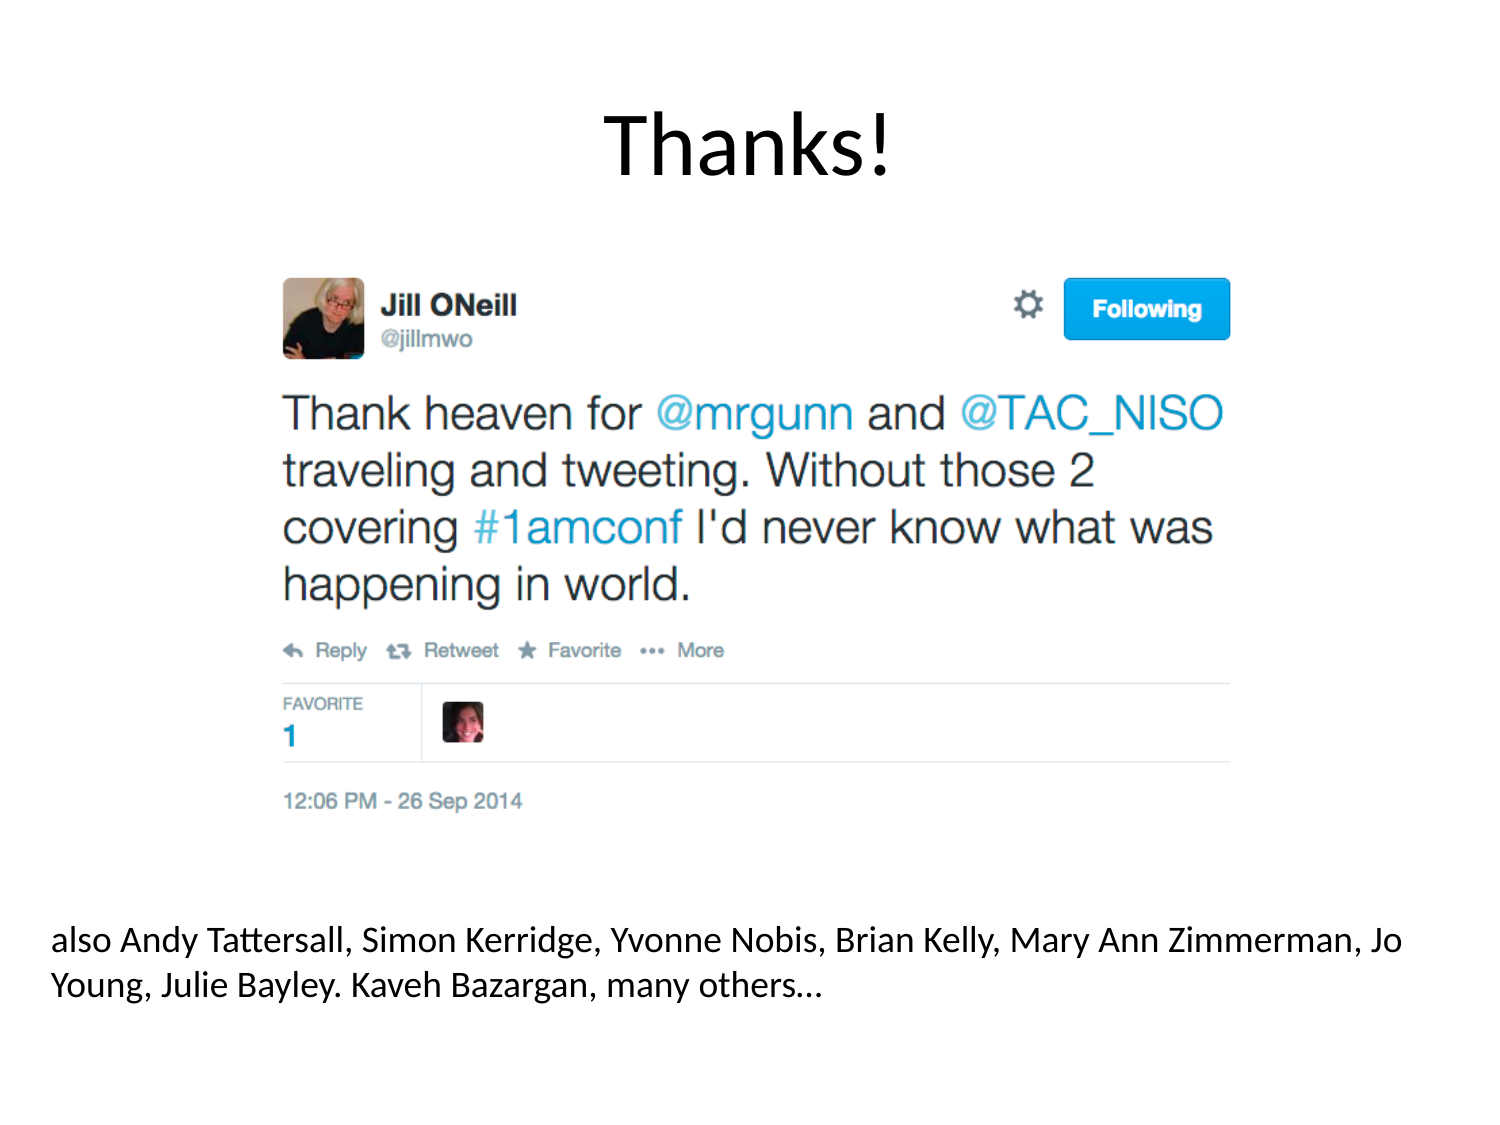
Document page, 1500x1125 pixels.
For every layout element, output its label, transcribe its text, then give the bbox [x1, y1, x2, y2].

text_box also Andy Tattersall, Simon Kerridge, Yvonne Nobis, Brian Kelly, Mary Ann Zimmerman, Jo Young, Julie Bayley. Kaveh Bazargan, many others… [36, 907, 1476, 1013]
title Thanks! [75, 45, 1425, 233]
picture [225, 232, 1286, 855]
